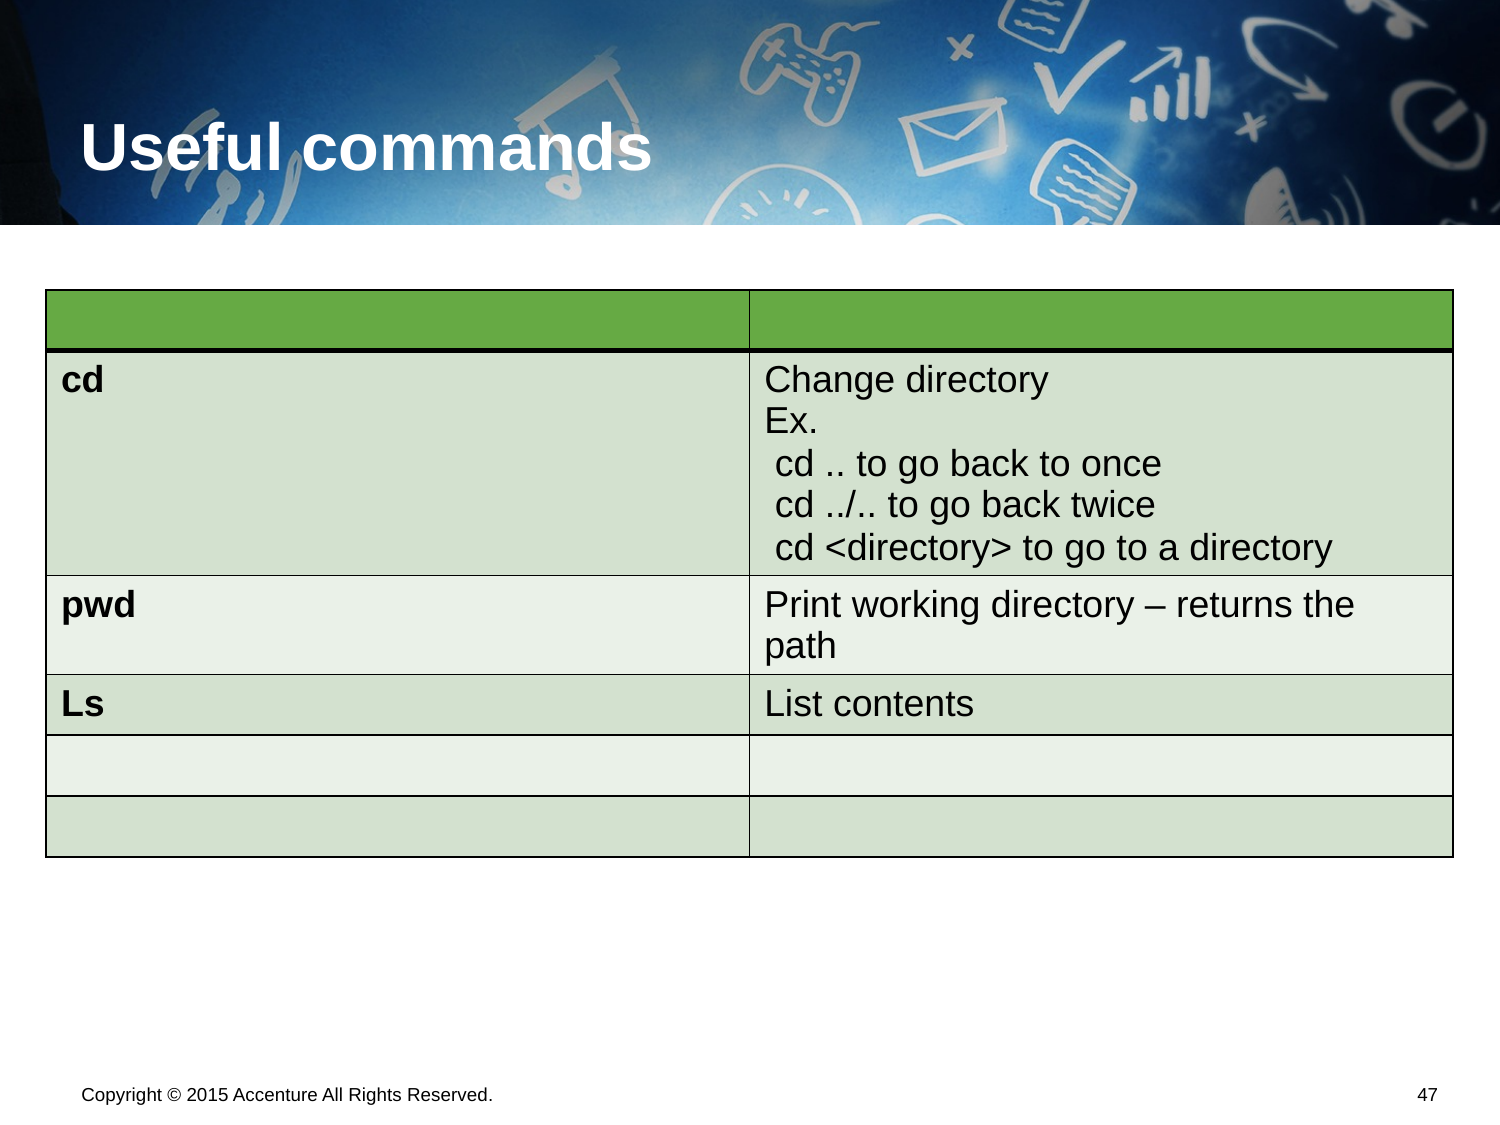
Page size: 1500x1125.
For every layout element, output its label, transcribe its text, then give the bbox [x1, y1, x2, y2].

table_cell pwd [47, 576, 749, 674]
table_cell [750, 797, 1452, 856]
footer Copyright © 2015 Accenture All Rights Reserved. [65, 1036, 804, 1113]
picture [0, 0, 1500, 225]
table_cell [47, 797, 749, 856]
table_header [750, 291, 1452, 348]
table_cell List contents [750, 675, 1452, 734]
slide_number 46 [1174, 1067, 1454, 1114]
table_cell Ls [47, 675, 749, 734]
table_cell cd [47, 353, 749, 575]
table_cell [47, 736, 749, 795]
title Useful commands [64, 20, 1454, 194]
table_cell Change directory Ex. cd .. to go back to once cd ../.. to go back twice cd <directory> to go to a directory [750, 353, 1452, 575]
table_cell Print working directory – returns the path [750, 576, 1452, 674]
table_header [47, 291, 749, 348]
table_cell [750, 736, 1452, 795]
